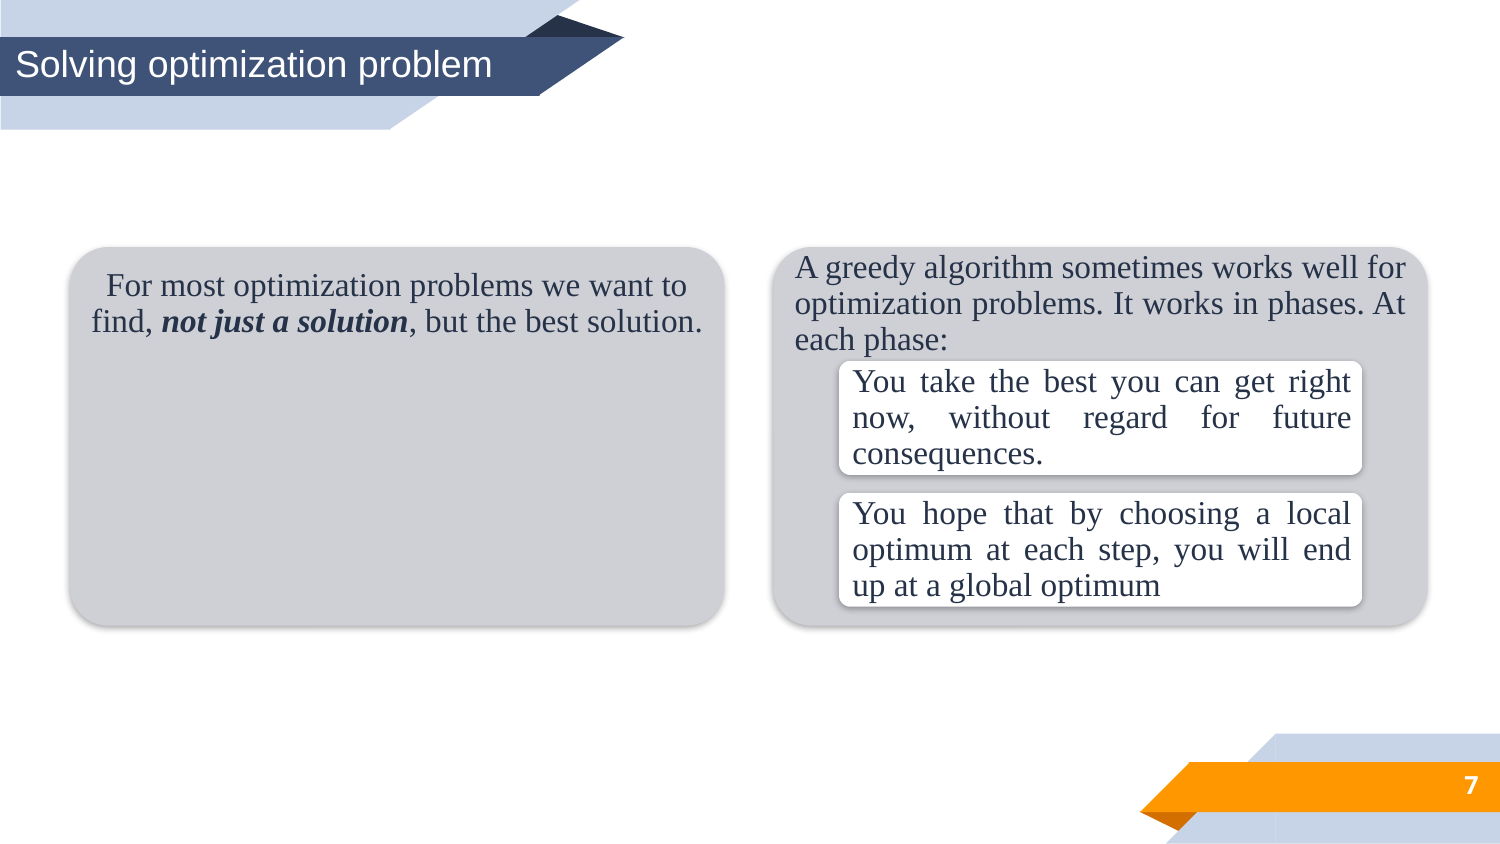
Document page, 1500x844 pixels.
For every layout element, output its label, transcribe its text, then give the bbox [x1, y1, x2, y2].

text_box Solving optimization problem [0, 0, 590, 126]
slide_number 7 [1249, 760, 1494, 813]
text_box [69, 246, 1429, 626]
